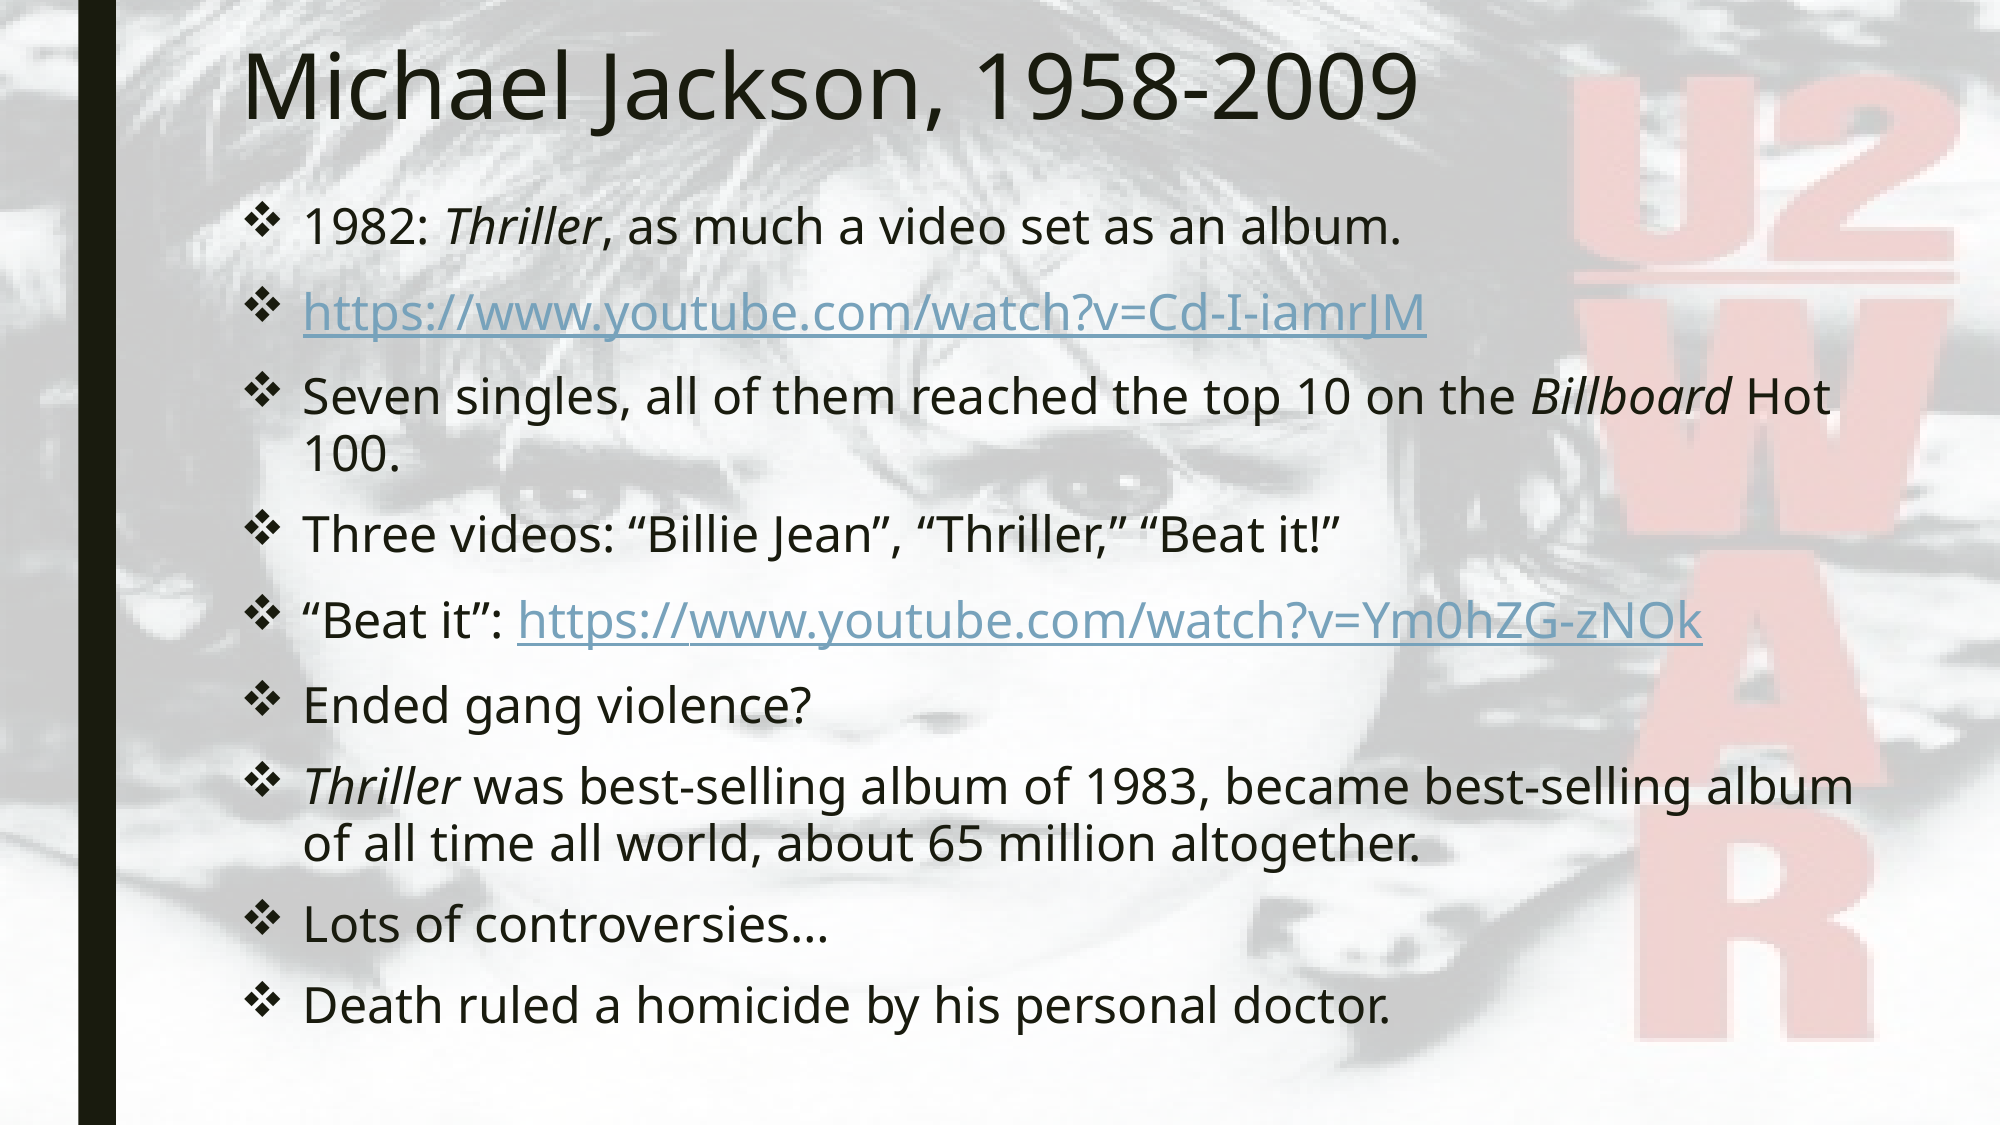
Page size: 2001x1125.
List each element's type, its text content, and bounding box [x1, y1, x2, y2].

list 1982: Thriller, as much a video set as an album. https://www.youtube.com/watch?v=Cd-I-iamrJM Seven singles, all of them reached the top 10 on the Billboard Hot 100. Three videos: “Billie Jean”, “Thriller,” “Beat it!” “Beat it”: https://www.youtube.com/watch?v=Ym0hZG-zNOk Ended gang violence? Thriller was best-selling album of 1983, became best-selling album of all time all world, about 65 million altogether. Lots of controversies… Death ruled a homicide by his personal doctor. [225, 191, 1932, 1043]
title Michael Jackson, 1958-2009 [225, 34, 1800, 155]
